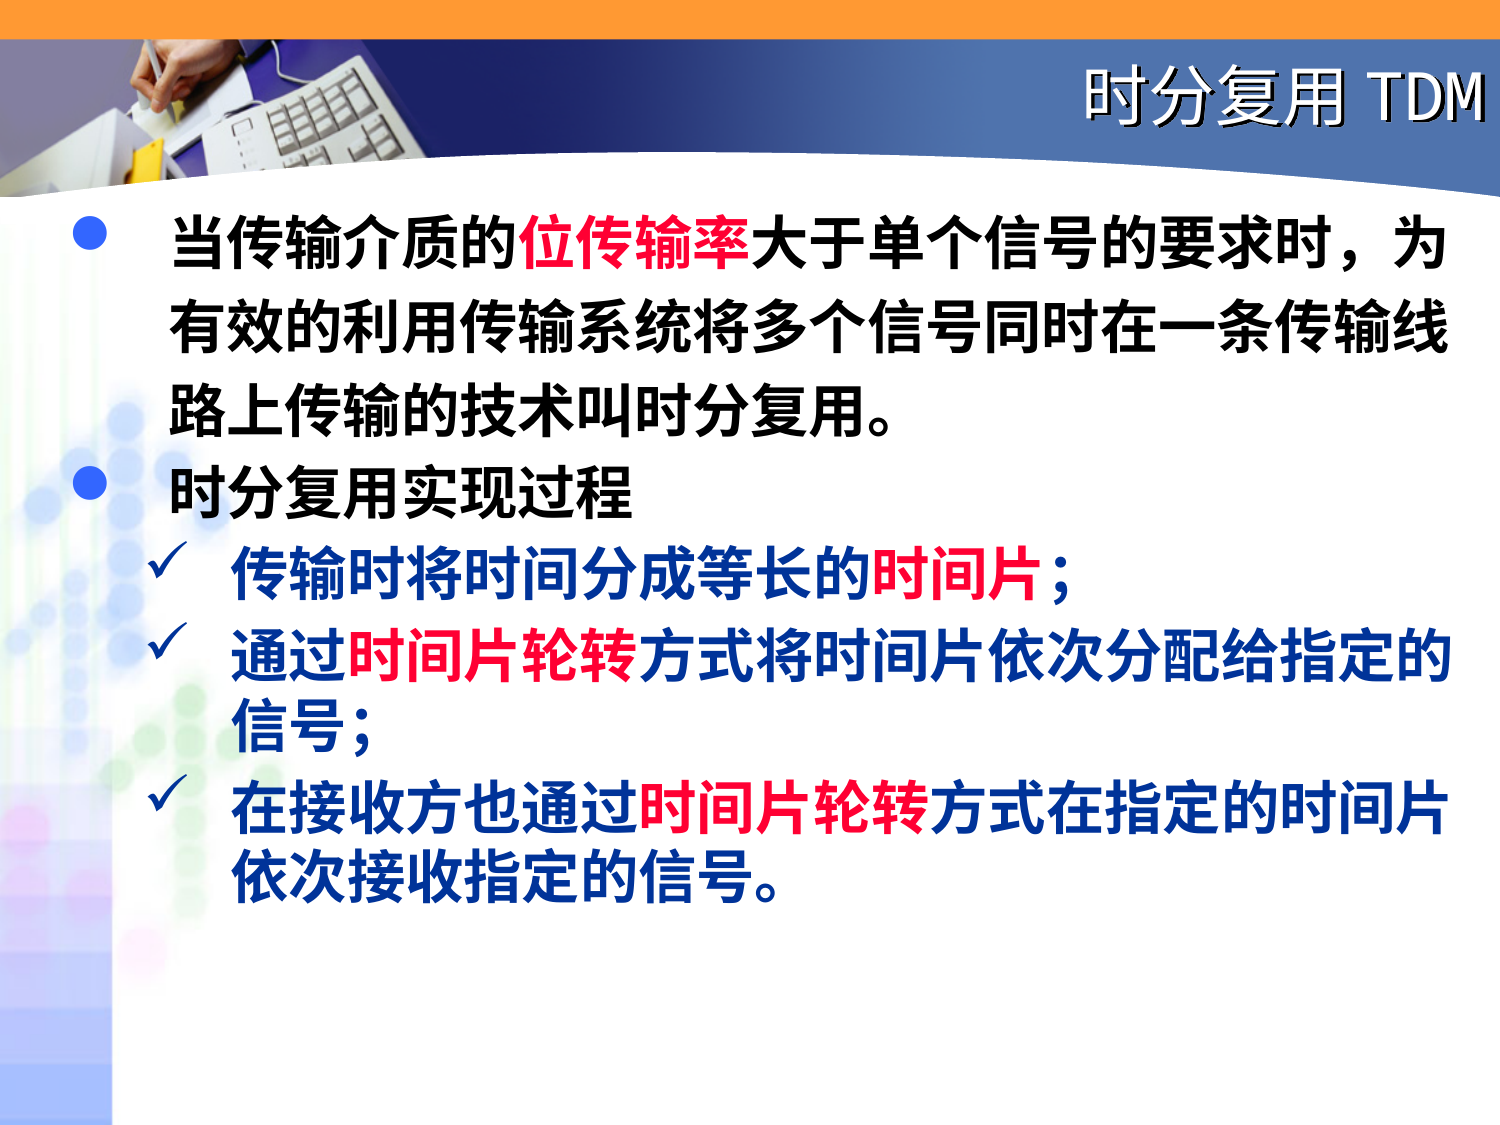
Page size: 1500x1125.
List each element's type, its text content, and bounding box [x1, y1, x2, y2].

title 时分复用TDM [237, 18, 1500, 169]
picture [0, 40, 244, 199]
picture [0, 225, 1500, 1125]
list 当传输介质的位传输率大于单个信号的要求时，为有效的利用传输系统将多个信号同时在一条传输线路上传输的技术叫时分复用。 时分复用实现过程 传输时将时间分成等长的时间片； 通过时间片轮转方式将时间片依次分配给指定的信号； 在接收方也通过时间片轮转方式在指定的时间片依次接收指定的信号。 [52, 184, 1471, 948]
picture [1241, 171, 1500, 199]
